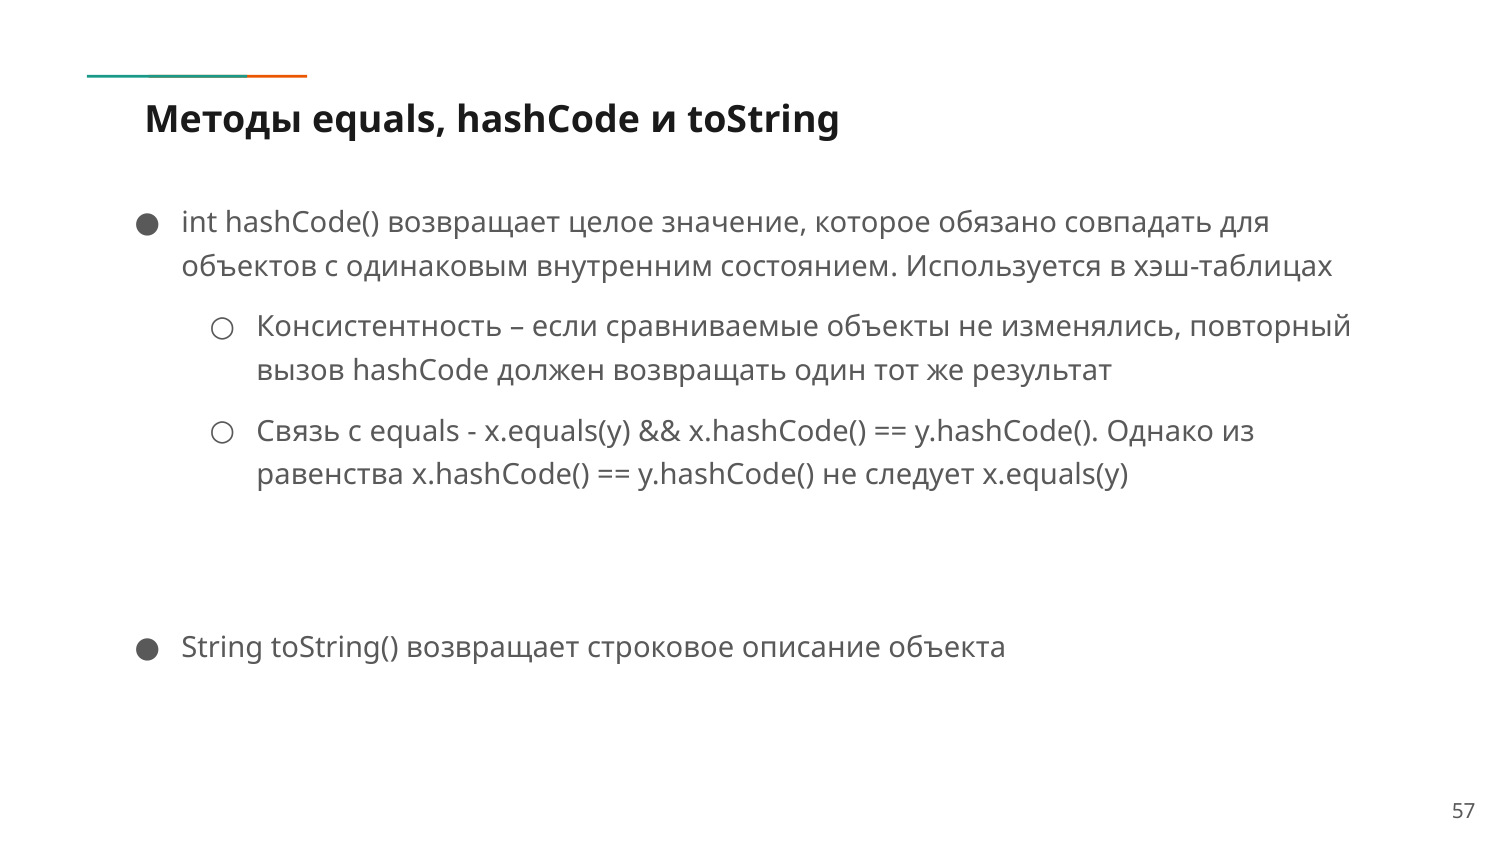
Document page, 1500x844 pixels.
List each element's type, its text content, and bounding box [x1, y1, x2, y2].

title Методы equals, hashCode и toString [119, 80, 1381, 155]
slide_number 57 [1400, 779, 1491, 844]
list int hashCode() возвращает целое значение, которое обязано совпадать для объектов с одинаковым внутренним состоянием. Используется в хэш-таблицах Консистентность – если сравниваемые объекты не изменялись, повторный вызов hashCode должен возвращать один тот же результат Связь с equals - x.equals(y) && x.hashCode() == y.hashCode(). Однако из равенства x.hashCode() == y.hashCode() не следует x.equals(y) String toString() возвращает строковое описание объекта [119, 180, 1381, 780]
